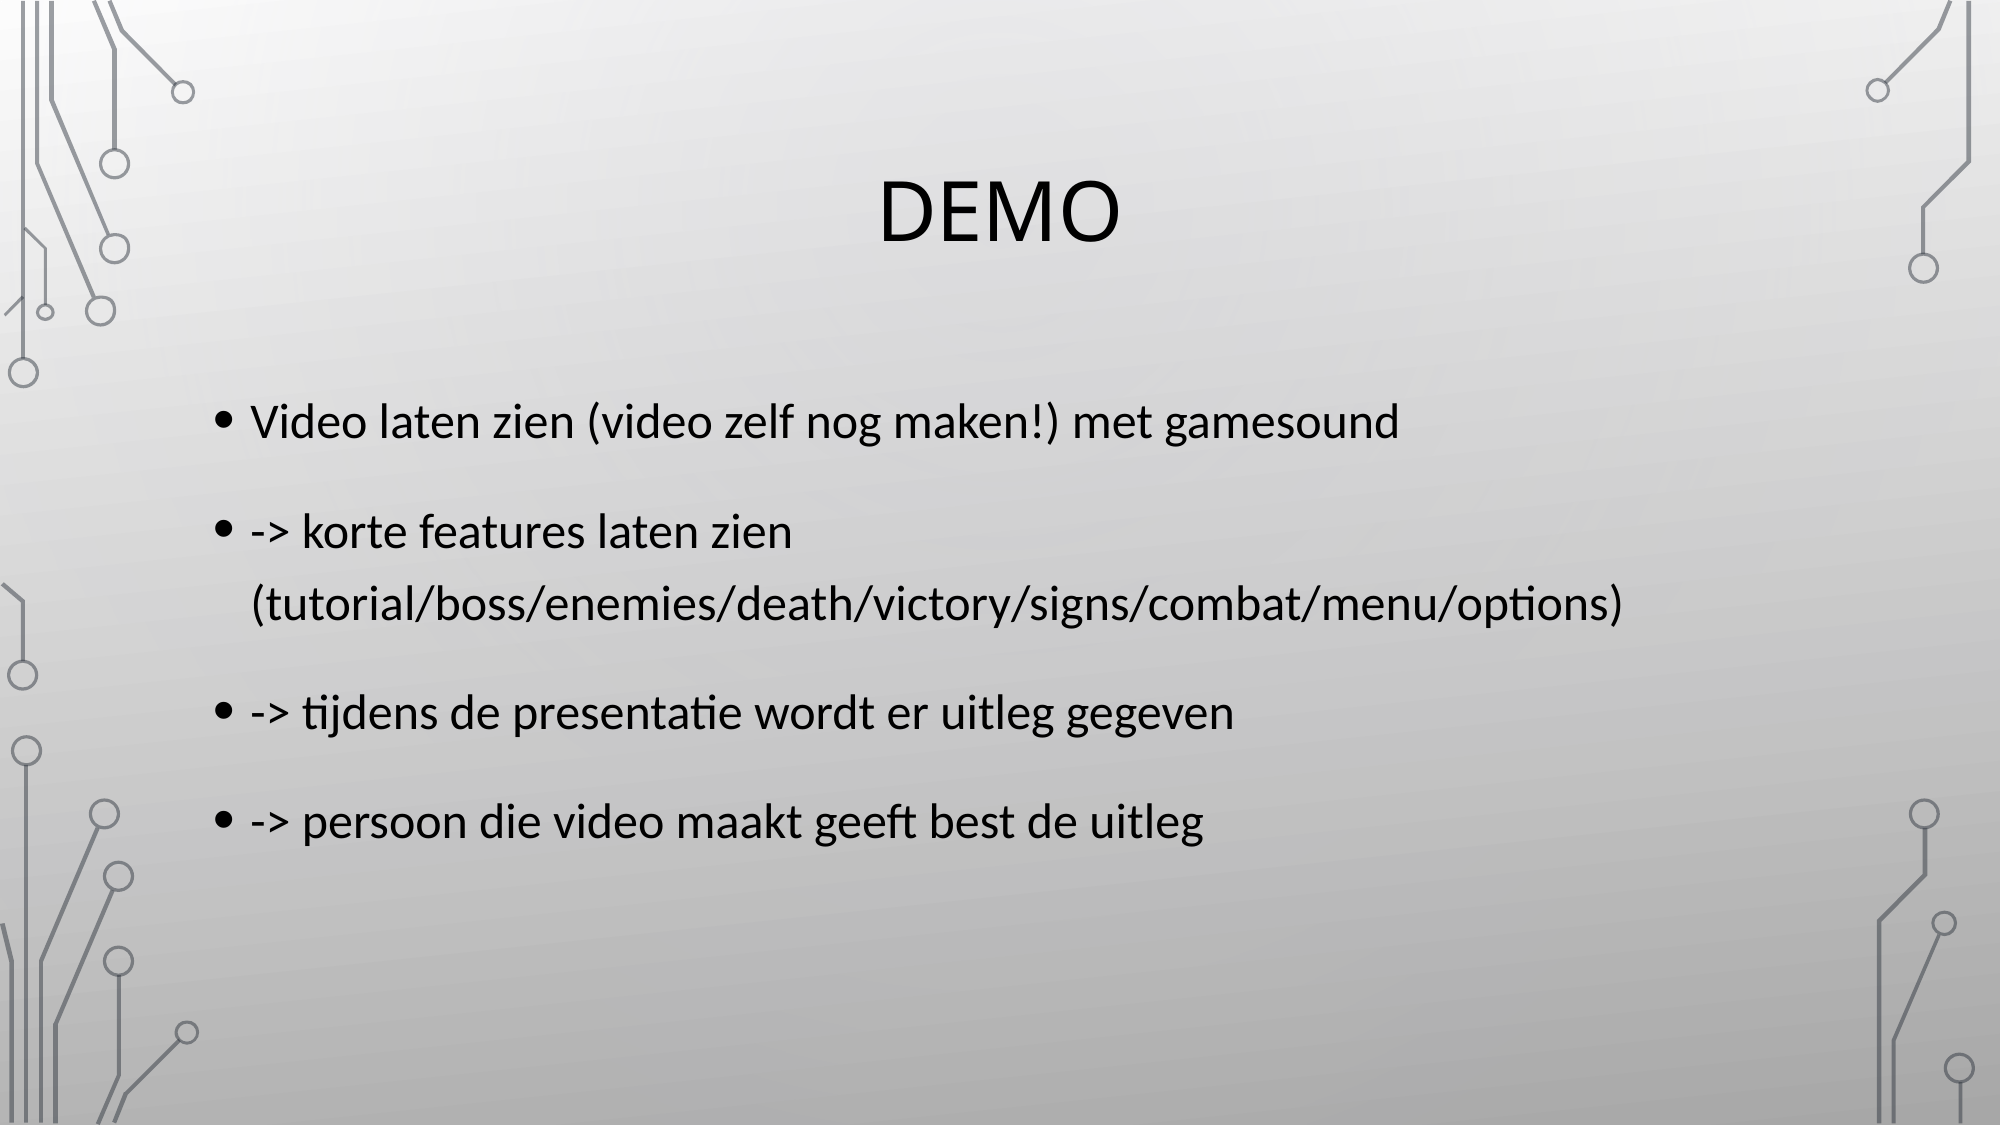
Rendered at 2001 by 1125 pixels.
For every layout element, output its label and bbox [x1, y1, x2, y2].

text_box [0, 0, 201, 1125]
picture [201, 0, 2000, 1125]
text_box [1863, 0, 1976, 1124]
